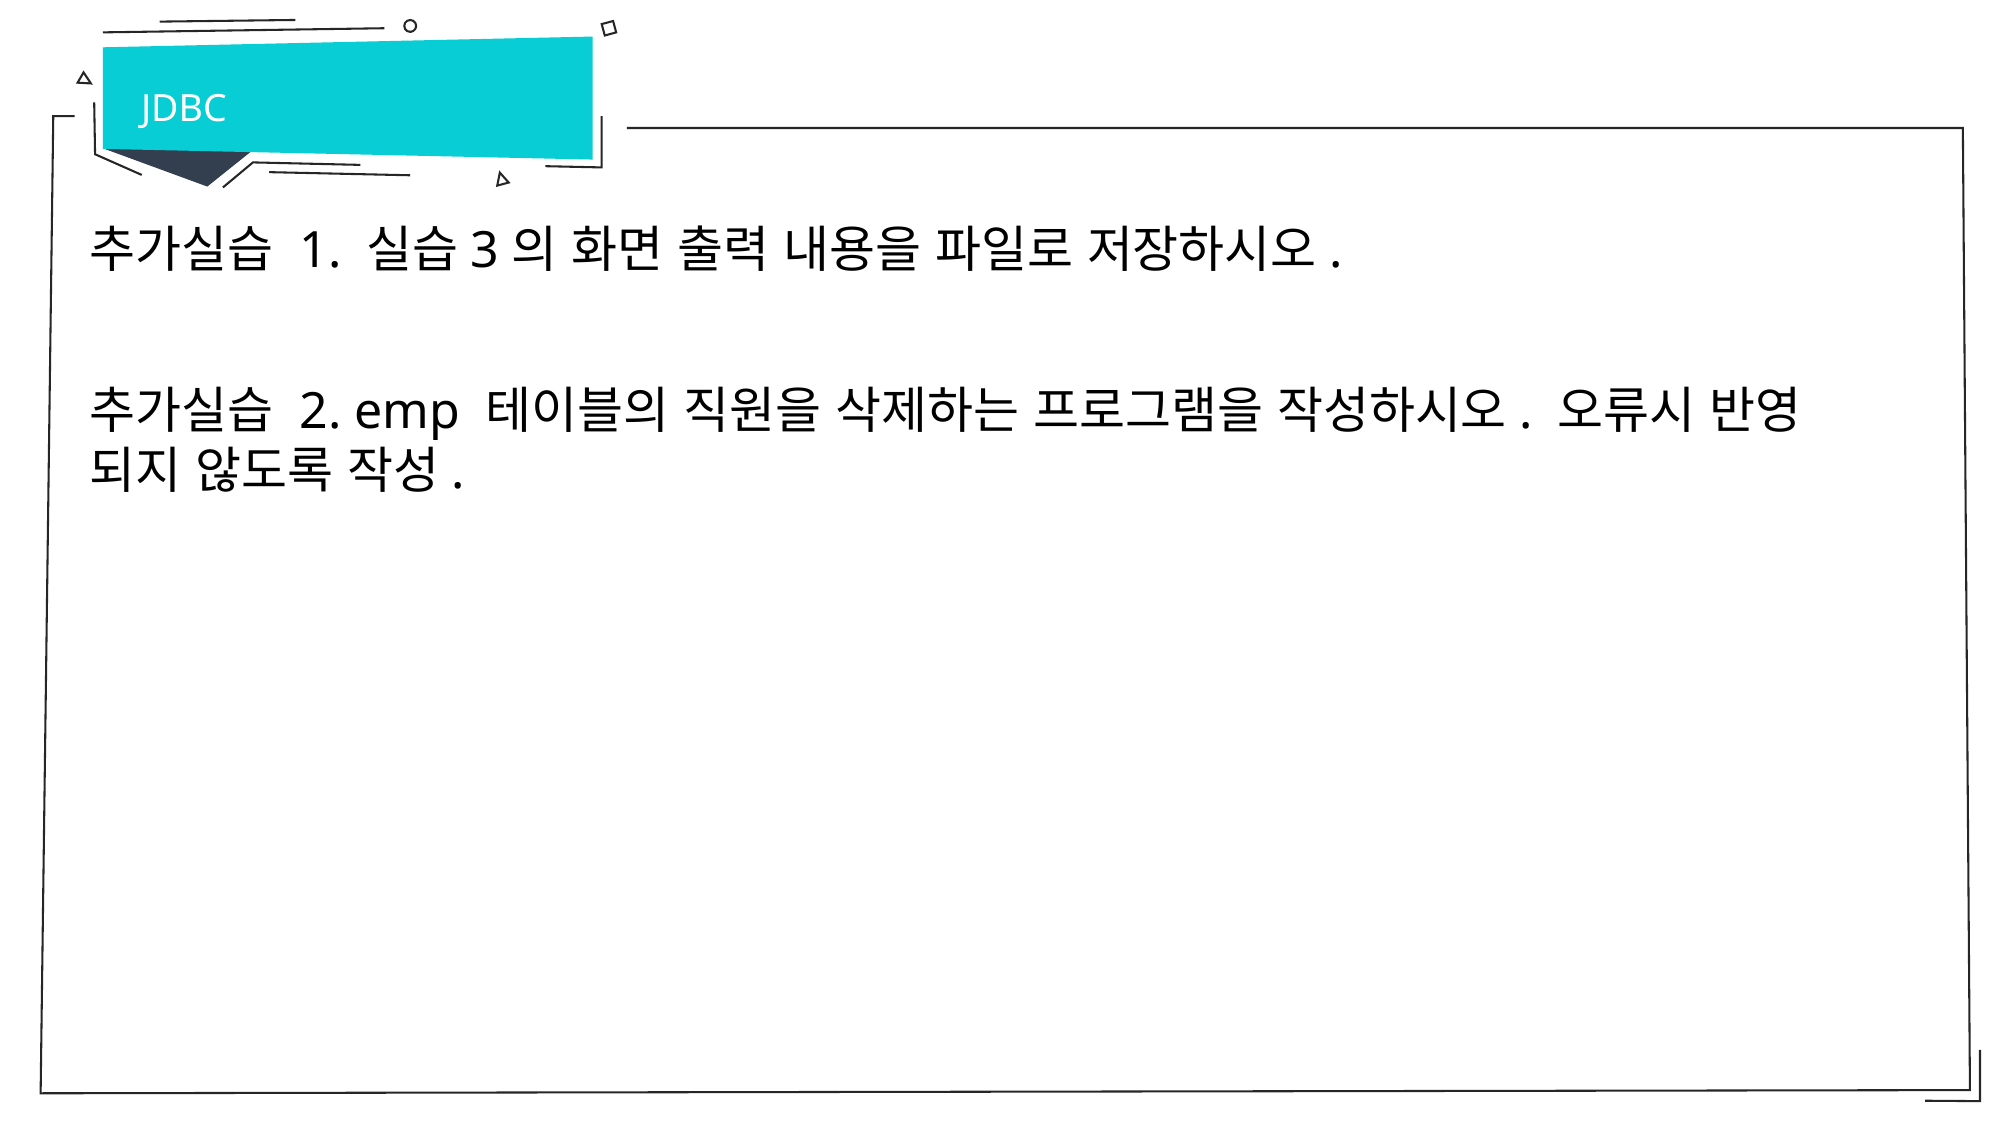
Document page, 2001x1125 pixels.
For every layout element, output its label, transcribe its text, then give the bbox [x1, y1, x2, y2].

text_box 추가실습 1. 실습3의 화면 출력 내용을 파일로 저장하시오. 추가실습 2. emp 테이블의 직원을 삭제하는 프로그램을 작성하시오. 오류시 반영 되지 않도록 작성. [75, 209, 1916, 953]
text_box JDBC [125, 53, 243, 137]
